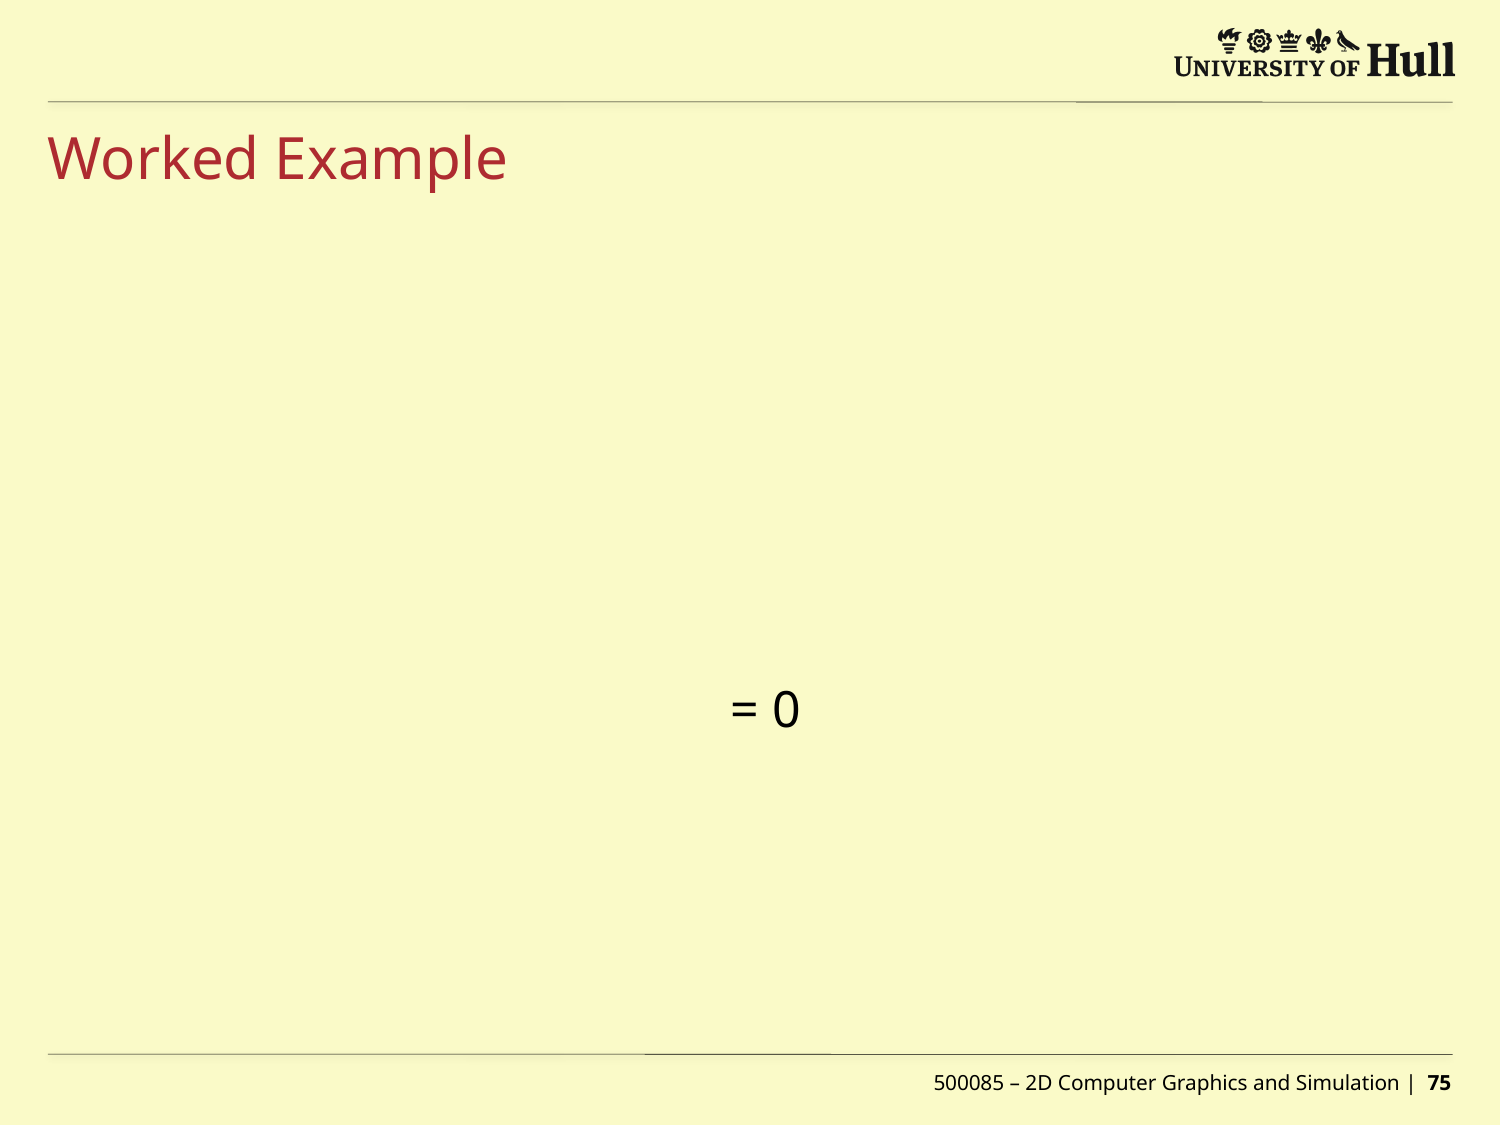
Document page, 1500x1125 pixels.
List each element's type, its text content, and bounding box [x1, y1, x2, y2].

footer 500085 – 2D Computer Graphics and Simulation | 75 [701, 1070, 1452, 1098]
title Worked Example [47, 120, 1453, 275]
picture [1154, 8, 1475, 96]
